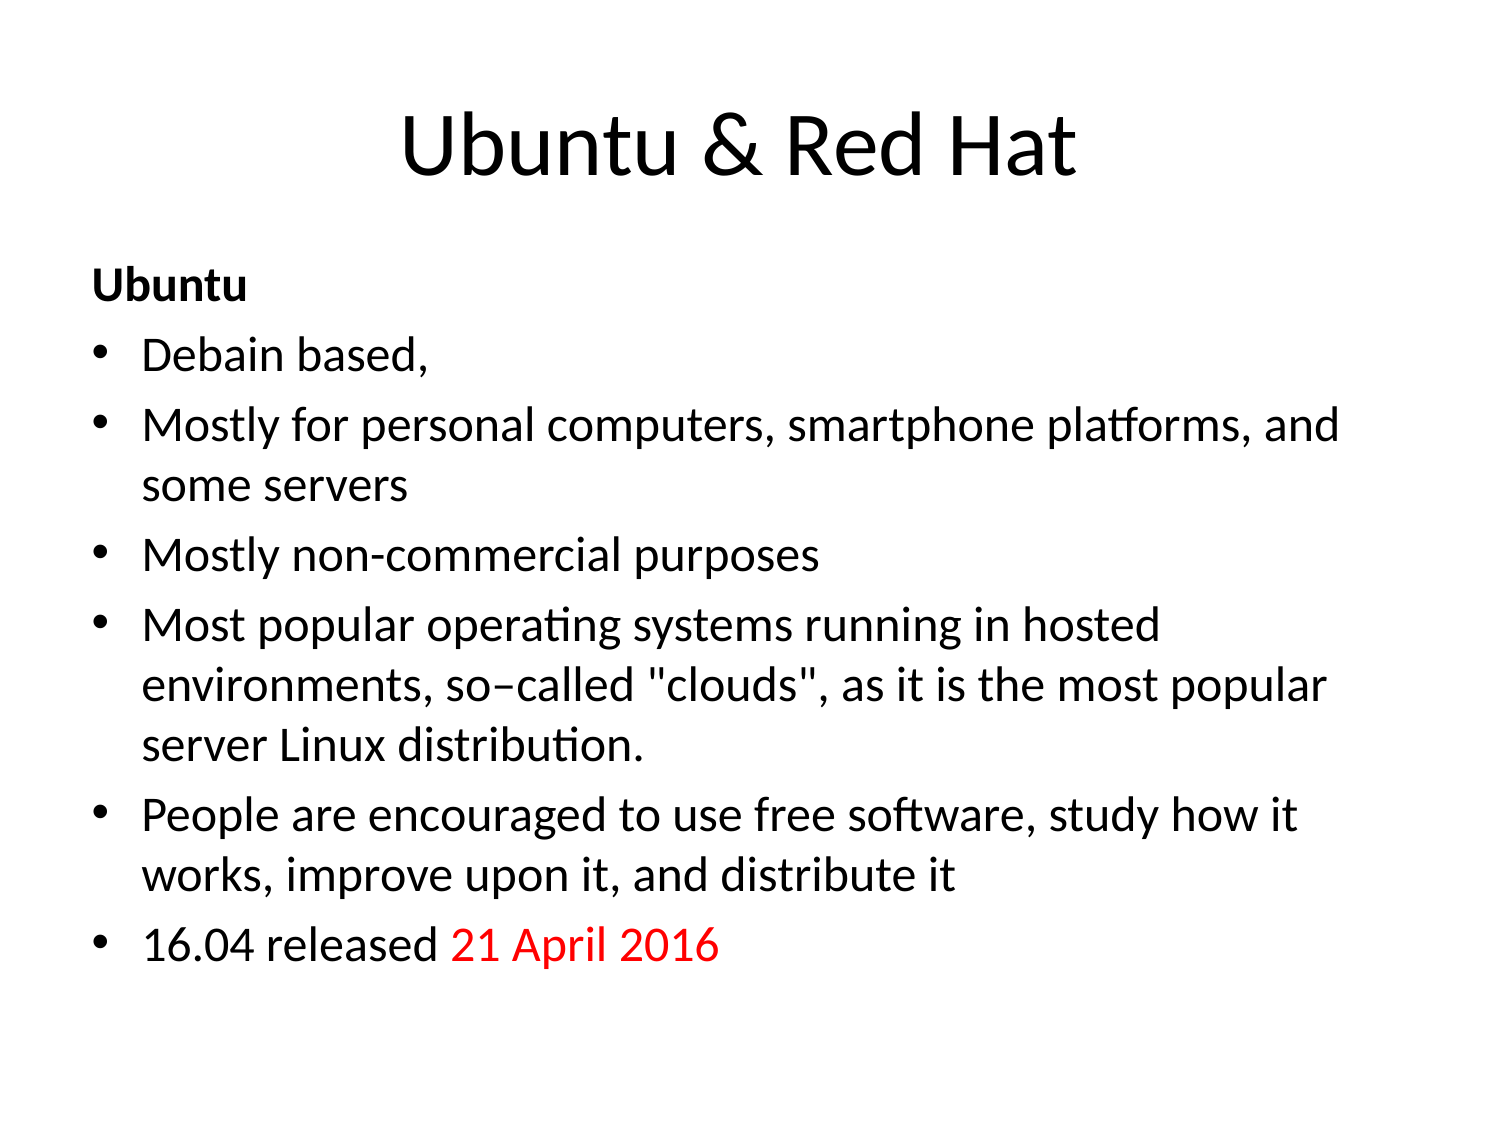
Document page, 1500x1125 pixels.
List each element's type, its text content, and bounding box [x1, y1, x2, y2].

title Ubuntu & Red Hat [75, 45, 1425, 233]
list Ubuntu Debain based, Mostly for personal computers, smartphone platforms, and some servers Mostly non-commercial purposes Most popular operating systems running in hosted environments, so–called "clouds", as it is the most popular server Linux distribution. People are encouraged to use free software, study how it works, improve upon it, and distribute it 16.04 released 21 April 2016 [76, 243, 1427, 986]
